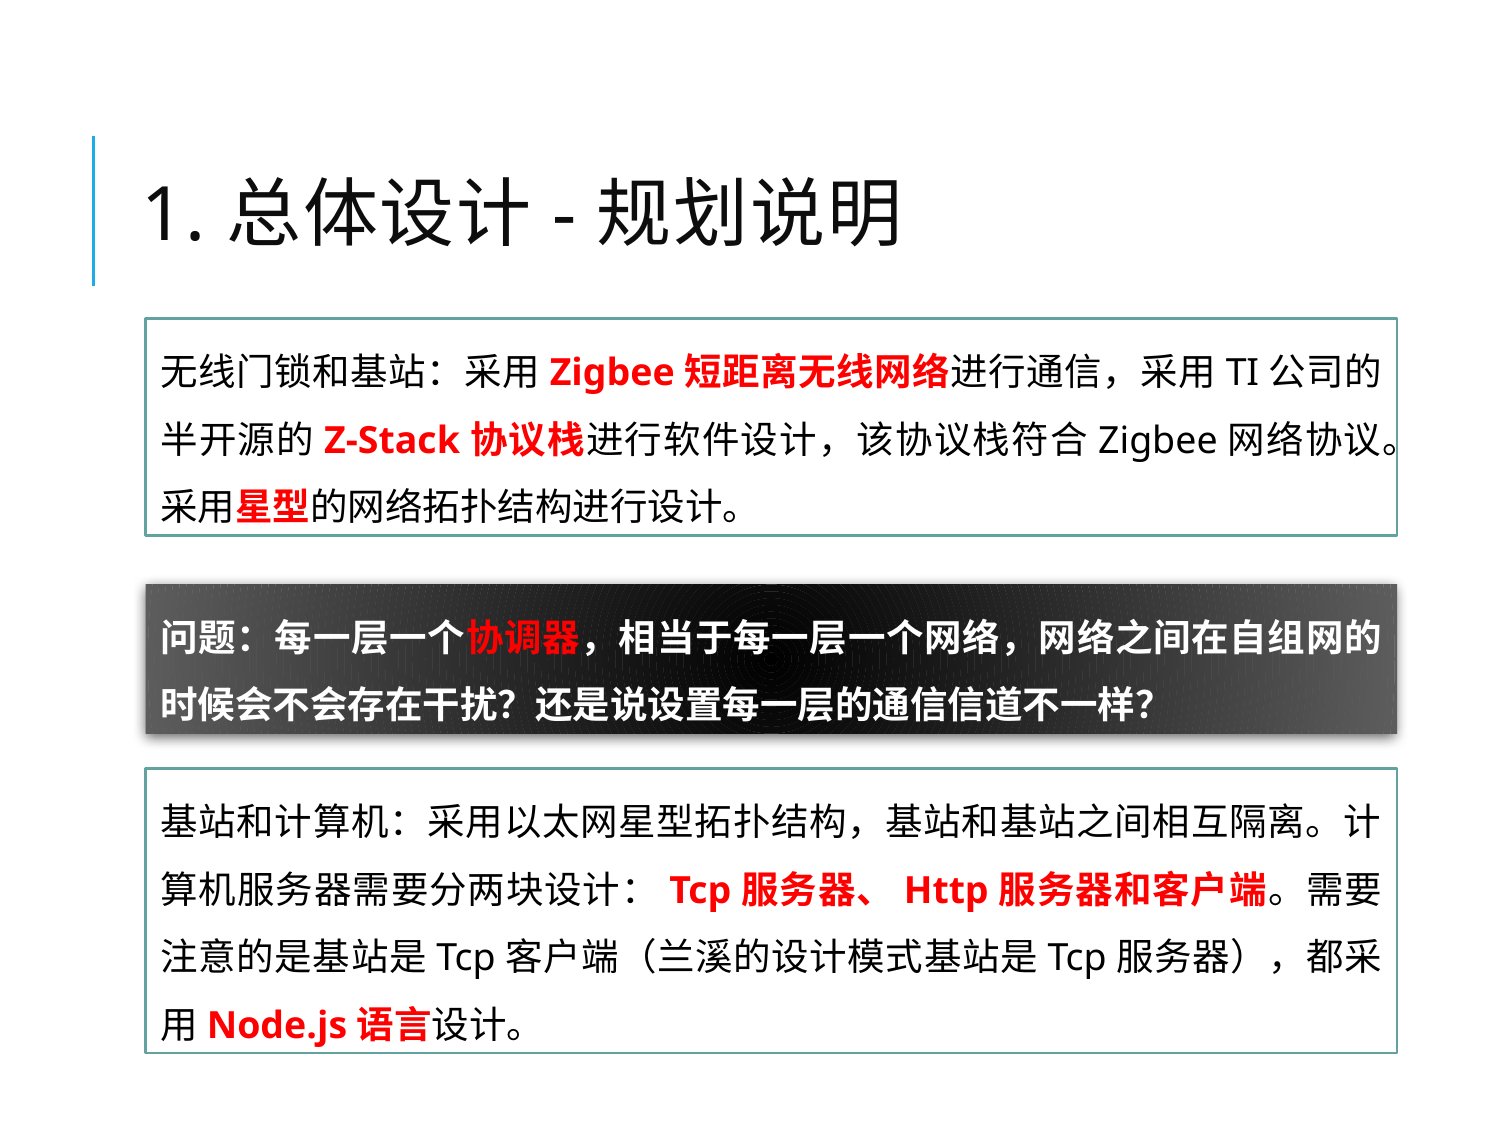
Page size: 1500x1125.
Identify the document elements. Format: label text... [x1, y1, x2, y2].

text_box 问题：每一层一个协调器，相当于每一层一个网络，网络之间在自组网的时候会不会存在干扰？还是说设置每一层的通信信道不一样？ [145, 584, 1398, 734]
text_box 无线门锁和基站：采用Zigbee短距离无线网络进行通信，采用TI公司的半开源的Z-Stack协议栈进行软件设计，该协议栈符合Zigbee网络协议。采用星型的网络拓扑结构进行设计。 [144, 317, 1398, 537]
text_box 基站和计算机：采用以太网星型拓扑结构，基站和基站之间相互隔离。计算机服务器需要分两块设计：Tcp服务器、Http服务器和客户端。需要注意的是基站是Tcp客户端（兰溪的设计模式基站是Tcp服务器），都采用Node.js语言设计。 [144, 767, 1398, 1054]
title 1.总体设计-规划说明 [126, 96, 1322, 342]
